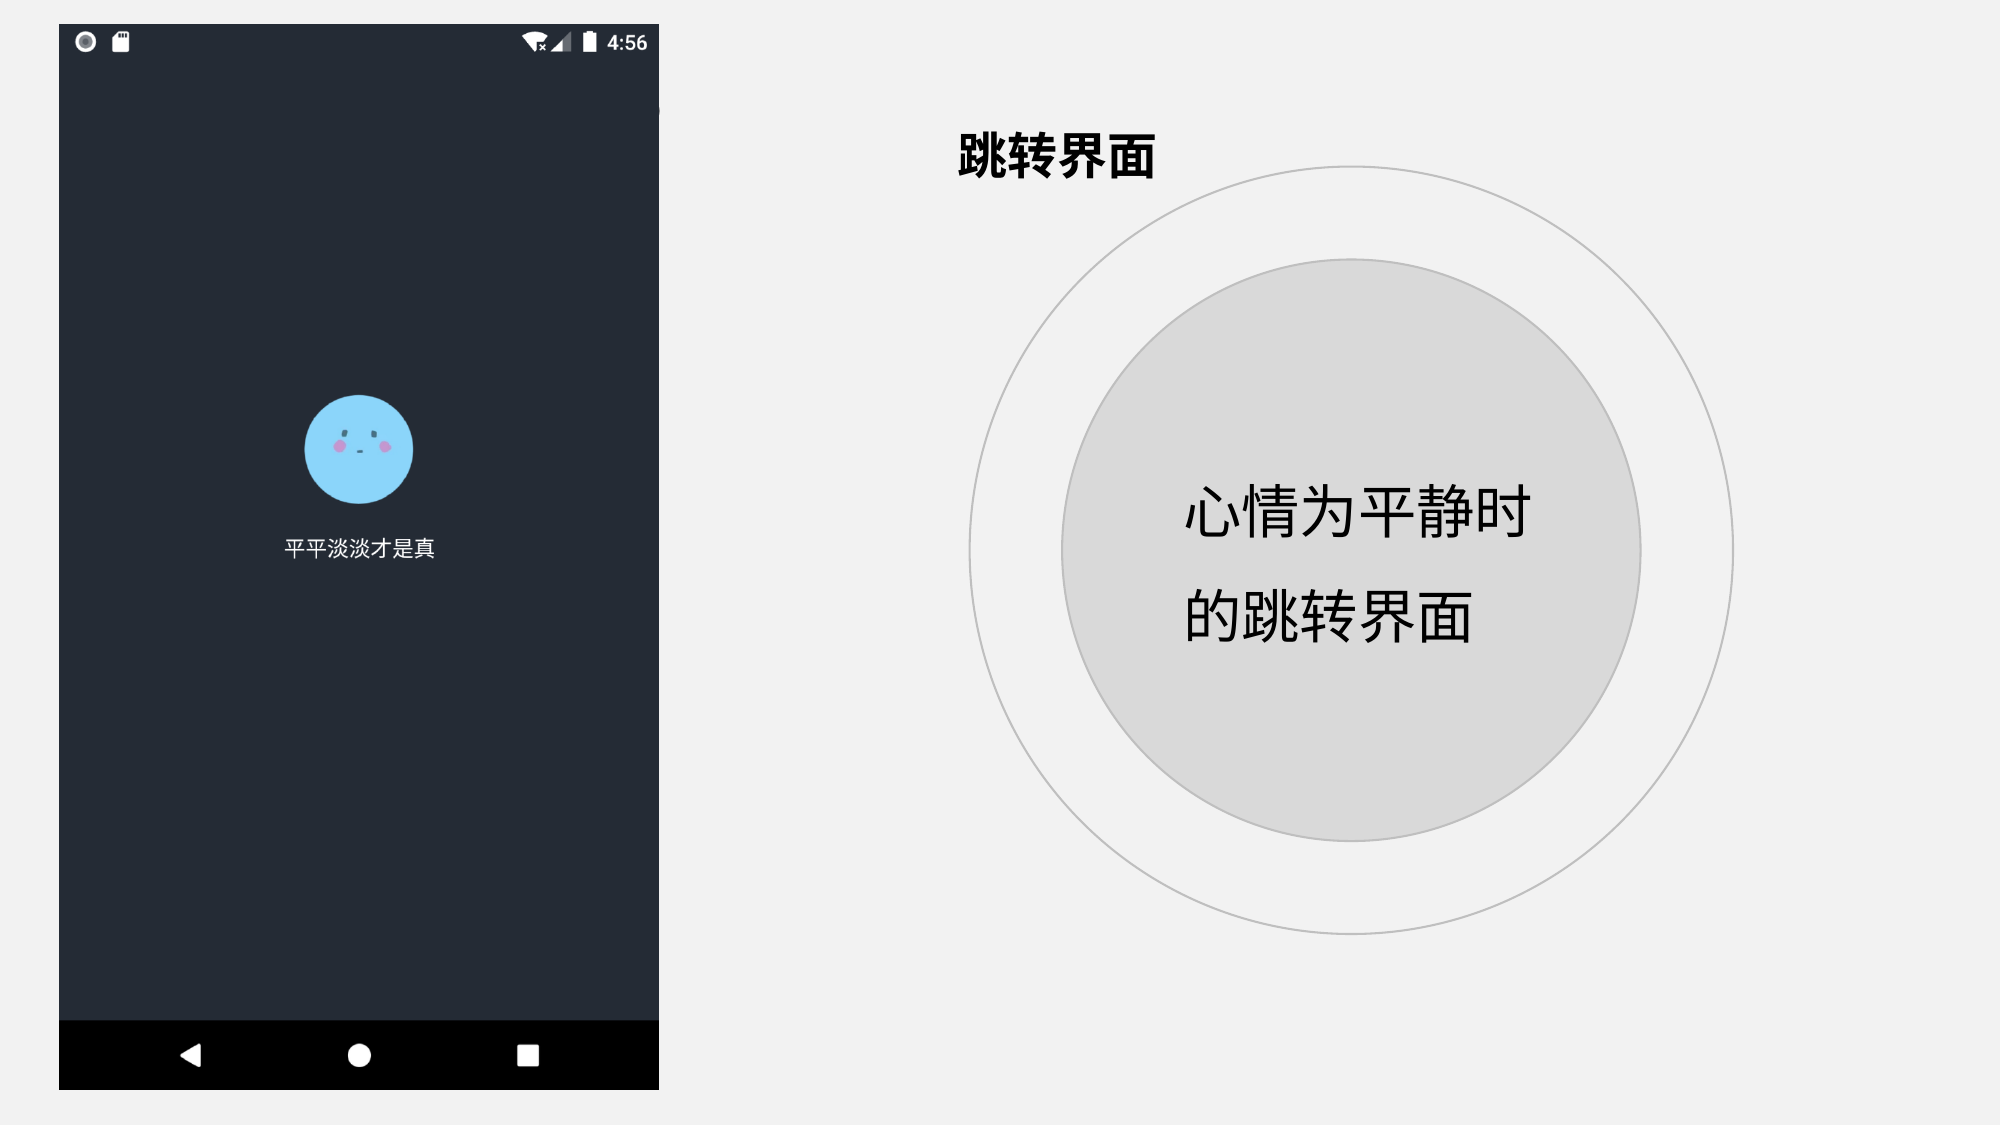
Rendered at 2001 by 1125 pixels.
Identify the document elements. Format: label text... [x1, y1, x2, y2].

text_box 跳转界面 [886, 87, 1229, 193]
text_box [969, 166, 1734, 934]
picture [59, 24, 659, 1090]
